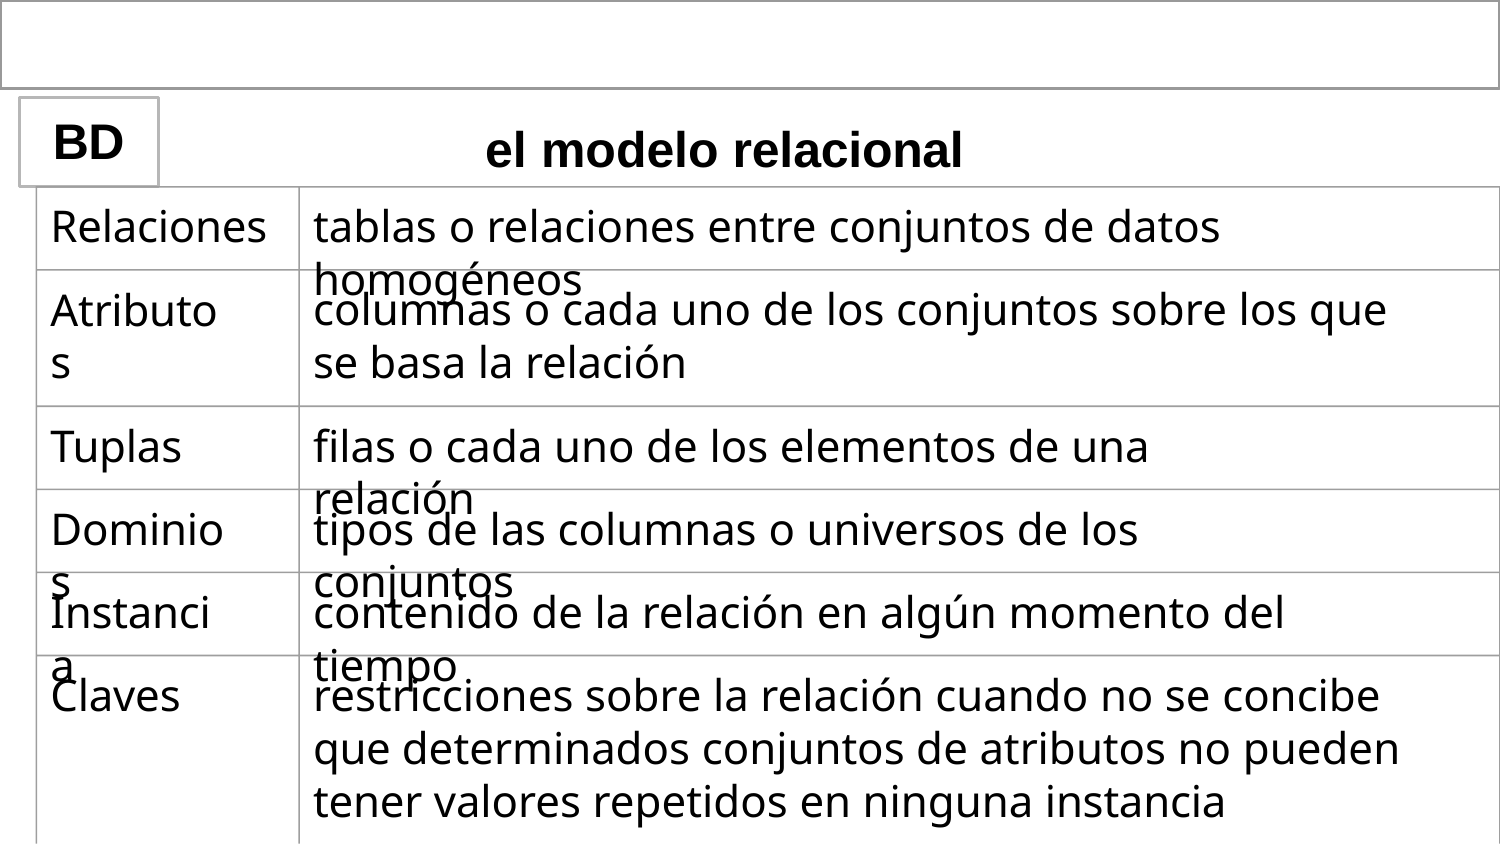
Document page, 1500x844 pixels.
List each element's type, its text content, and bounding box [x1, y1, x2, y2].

text_box tipos de las columnas o universos de los conjuntos [311, 499, 1300, 582]
text_box Instancia [48, 582, 228, 690]
text_box el modelo relacional [483, 115, 968, 178]
text_box columnas o cada uno de los conjuntos sobre los que se basa la relación [311, 280, 1393, 388]
text_box Claves [48, 665, 187, 721]
text_box [35, 186, 1500, 844]
text_box Tuplas [48, 416, 184, 471]
text_box Dominios [48, 499, 235, 607]
text_box Relaciones [48, 197, 269, 252]
text_box filas o cada uno de los elementos de una relación [311, 416, 1276, 499]
text_box tablas o relaciones entre conjuntos de datos homogéneos [311, 197, 1436, 305]
text_box Atributos [48, 280, 226, 388]
text_box [19, 97, 159, 187]
text_box BD [50, 107, 128, 170]
text_box restricciones sobre la relación cuando no se concibe que determinados conjuntos de atributos no pueden tener valores repetidos en ninguna instancia [311, 665, 1417, 827]
text_box contenido de la relación en algún momento del tiempo [311, 582, 1366, 665]
